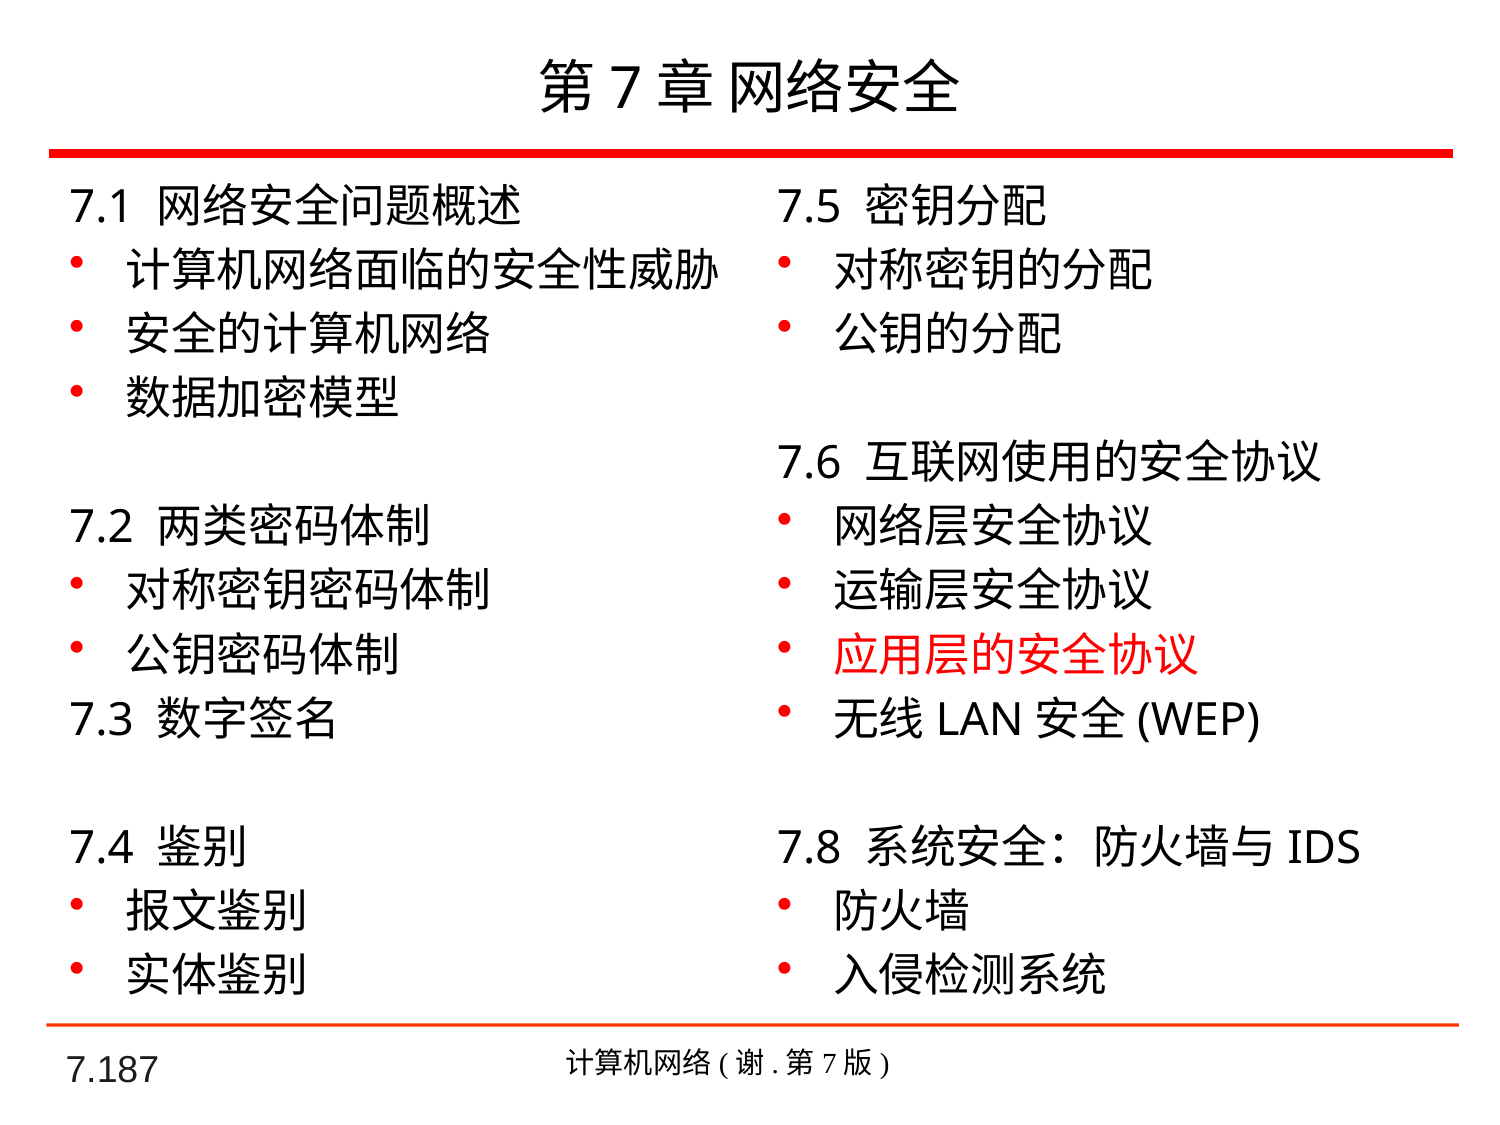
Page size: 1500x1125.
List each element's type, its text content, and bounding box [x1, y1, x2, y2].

list 7.5 密钥分配 对称密钥的分配 公钥的分配 7.6 互联网使用的安全协议 网络层安全协议 运输层安全协议 应用层的安全协议 无线LAN安全(WEP) 7.8 系统安全：防火墙与IDS 防火墙 入侵检测系统 [761, 168, 1447, 1014]
title 第7章 网络安全 [58, 33, 1440, 137]
list 7.1 网络安全问题概述 计算机网络面临的安全性威胁 安全的计算机网络 数据加密模型 7.2 两类密码体制 对称密钥密码体制 公钥密码体制 7.3 数字签名 7.4 鉴别 报文鉴别 实体鉴别 [53, 168, 738, 1014]
